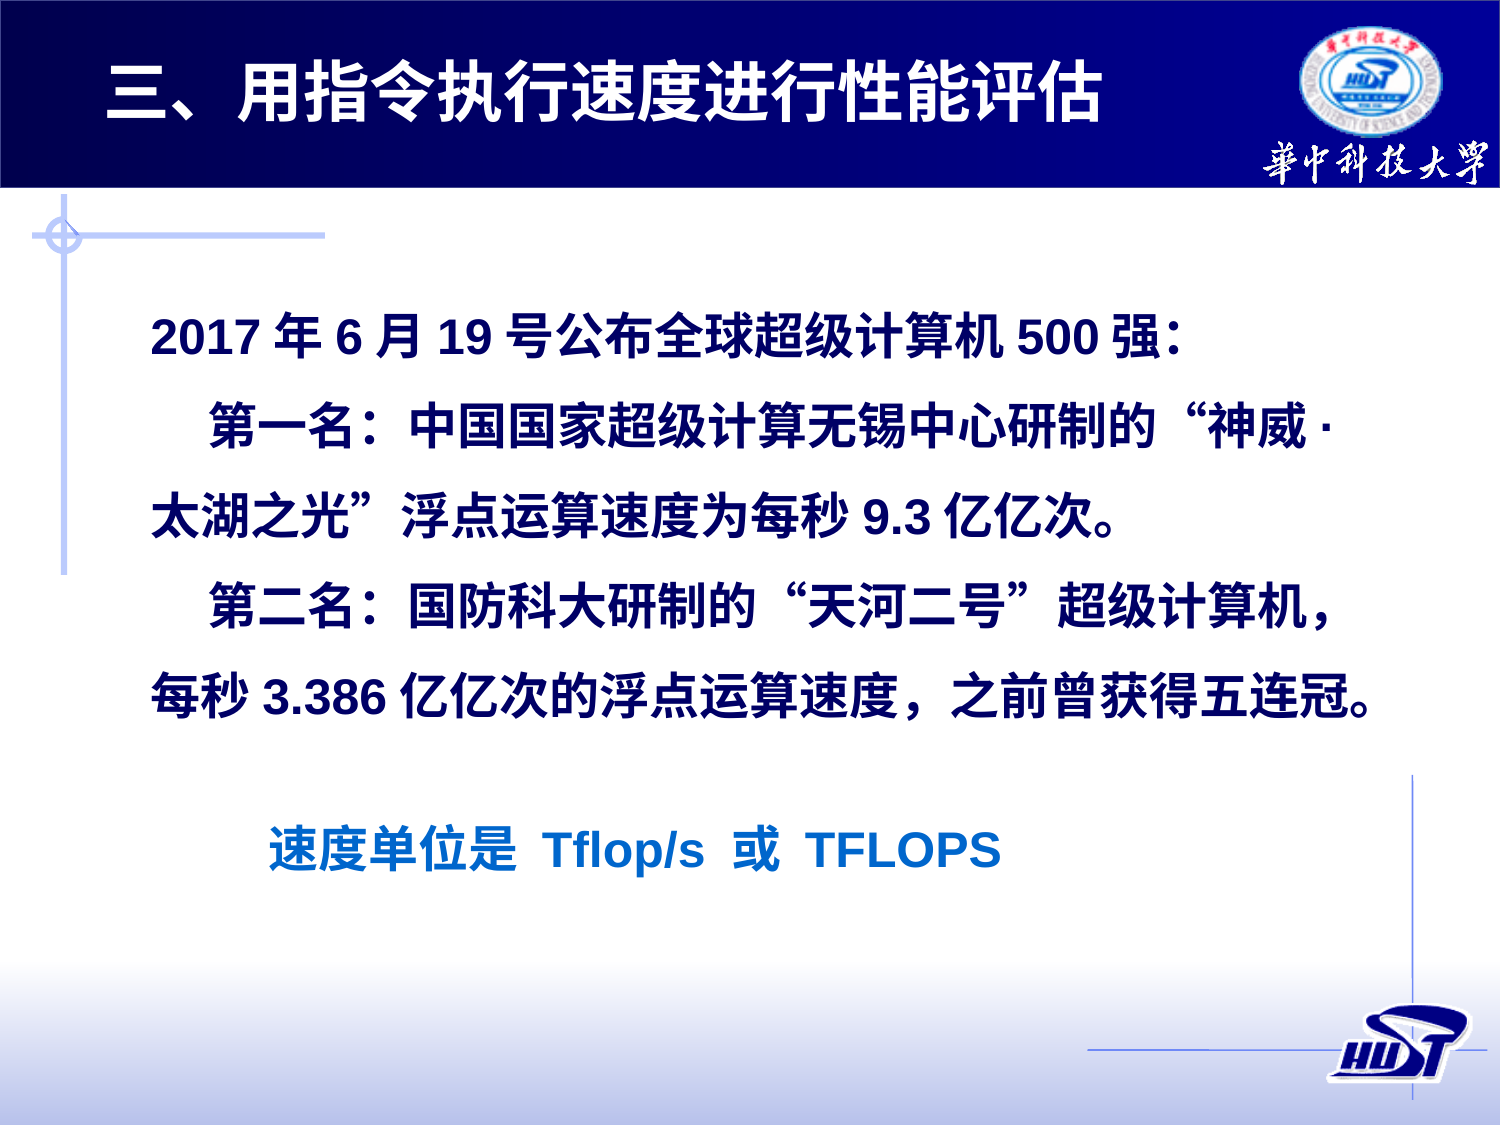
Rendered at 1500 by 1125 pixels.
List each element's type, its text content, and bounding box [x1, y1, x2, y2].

text_box 速度单位是 Tflop/s 或 TFLOPS [253, 810, 1152, 886]
text_box 三、用指令执行速度进行性能评估 [88, 42, 1282, 138]
picture [1299, 26, 1443, 138]
picture [1262, 140, 1488, 185]
text_box 2017年6月19号公布全球超级计算机500强： 第一名：中国国家超级计算无锡中心研制的“神威·太湖之光”浮点运算速度为每秒9.3亿亿次。 第二名：国防科大研制的“天河二号”超级计算机，每秒3.386亿亿次的浮点运算速度，之前曾获得五连冠。 [135, 267, 1396, 774]
